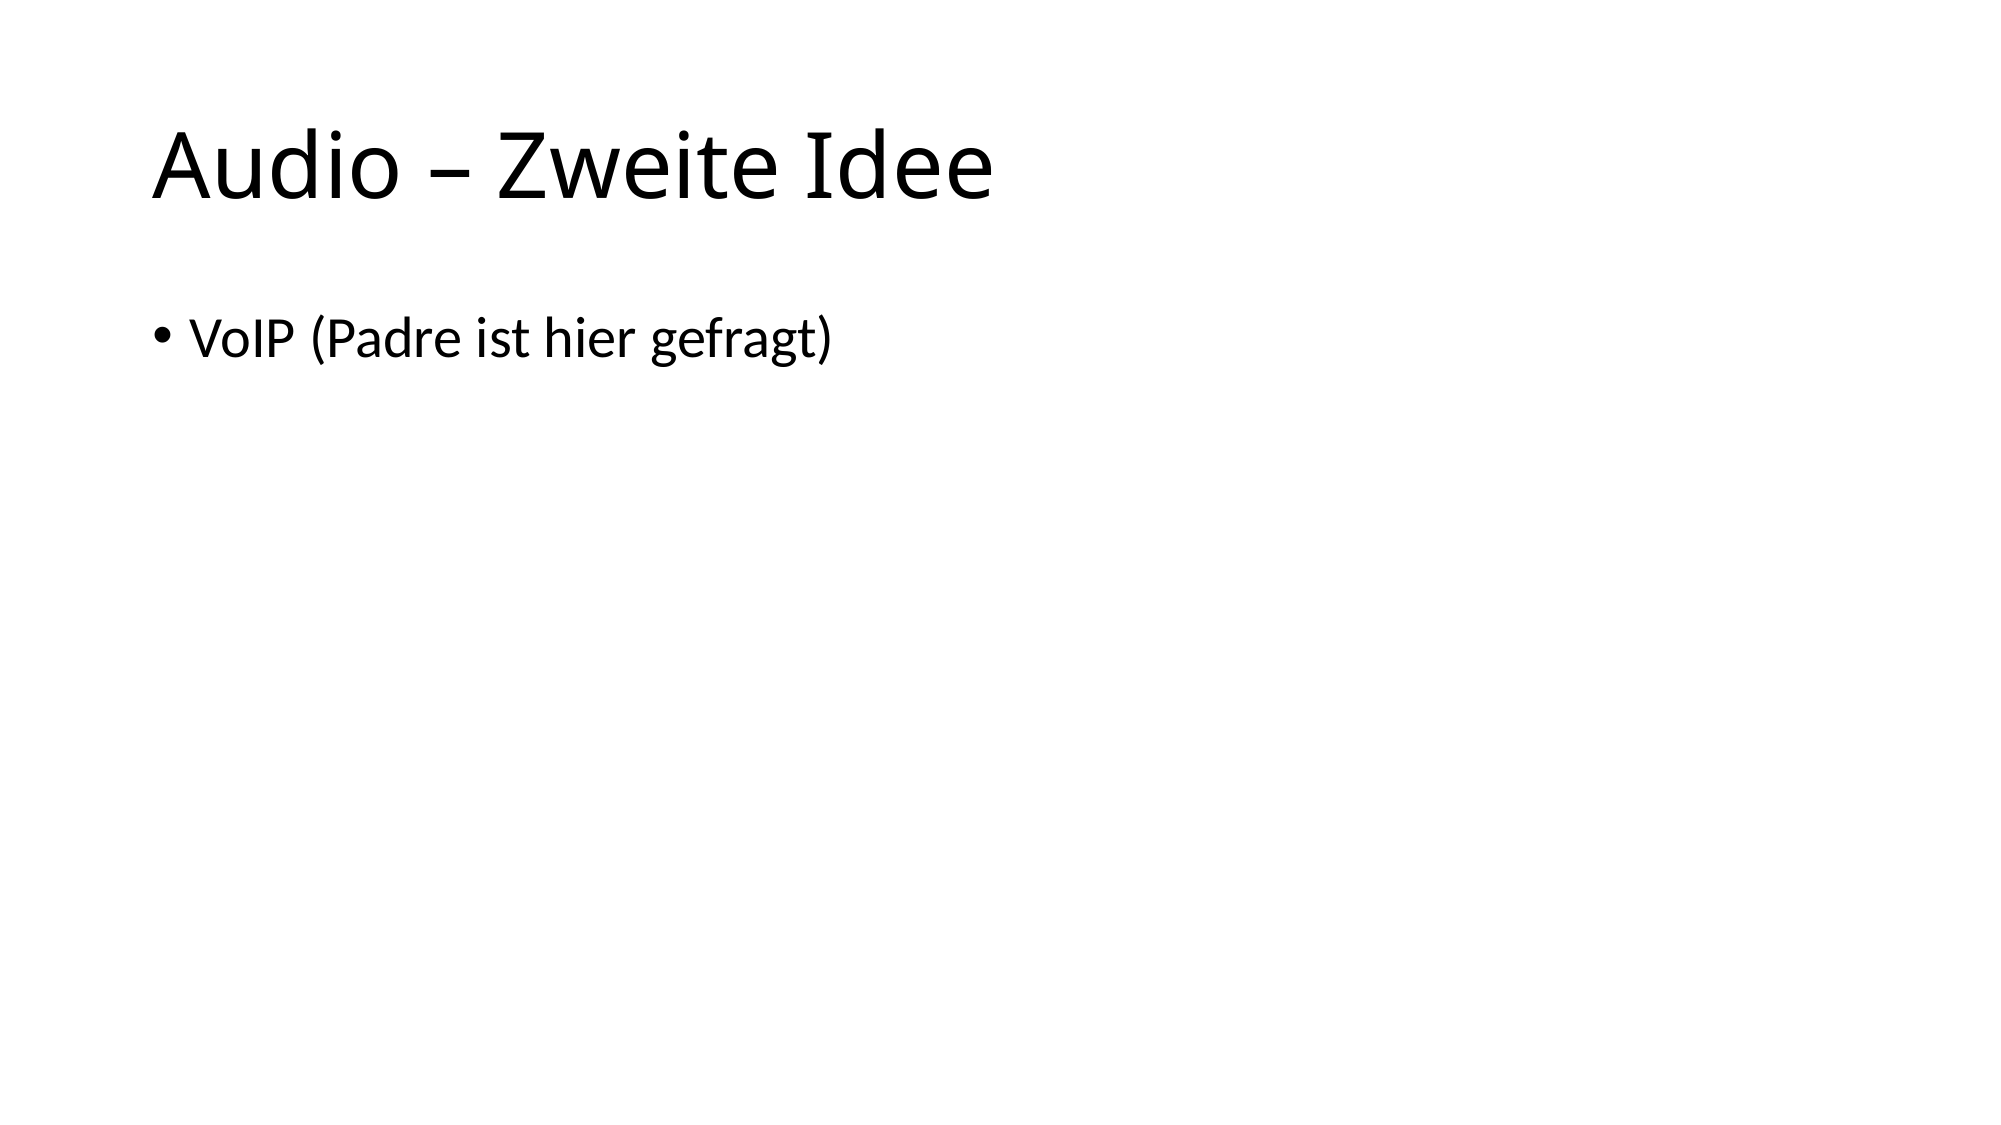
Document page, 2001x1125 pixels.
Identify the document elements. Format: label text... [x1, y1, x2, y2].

list VoIP (Padre ist hier gefragt) [137, 299, 1863, 1014]
title Audio – Zweite Idee [137, 59, 1863, 278]
